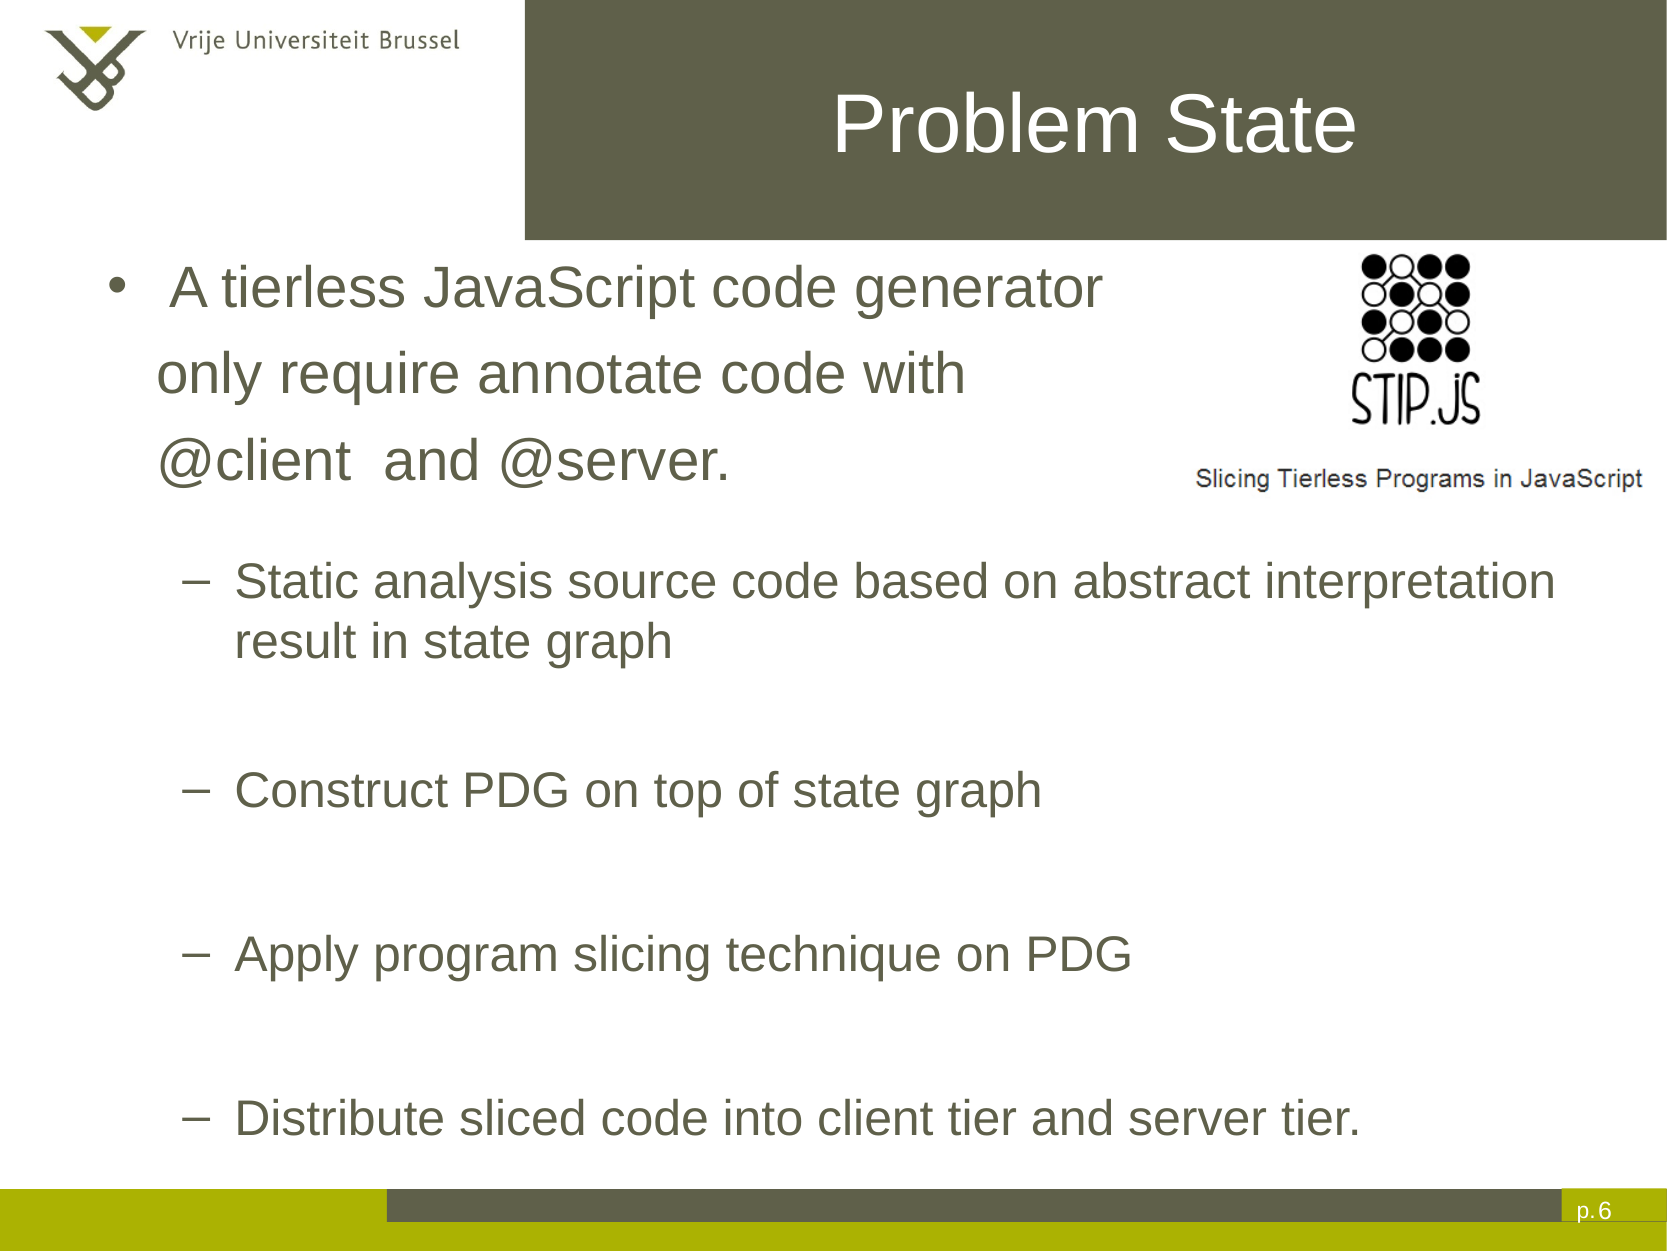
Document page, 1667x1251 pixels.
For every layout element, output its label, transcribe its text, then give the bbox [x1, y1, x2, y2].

picture [1182, 242, 1667, 502]
text_box 6 [1583, 1187, 1667, 1250]
title Problem State [524, 0, 1667, 241]
picture [38, 14, 462, 111]
list A tierless JavaScript code generator only require annotate code with @client and @server. Static analysis source code based on abstract interpretation result in state graph Construct PDG on top of state graph Apply program slicing technique on PDG Distribute sliced code into client tier and server tier. [91, 240, 1593, 1250]
